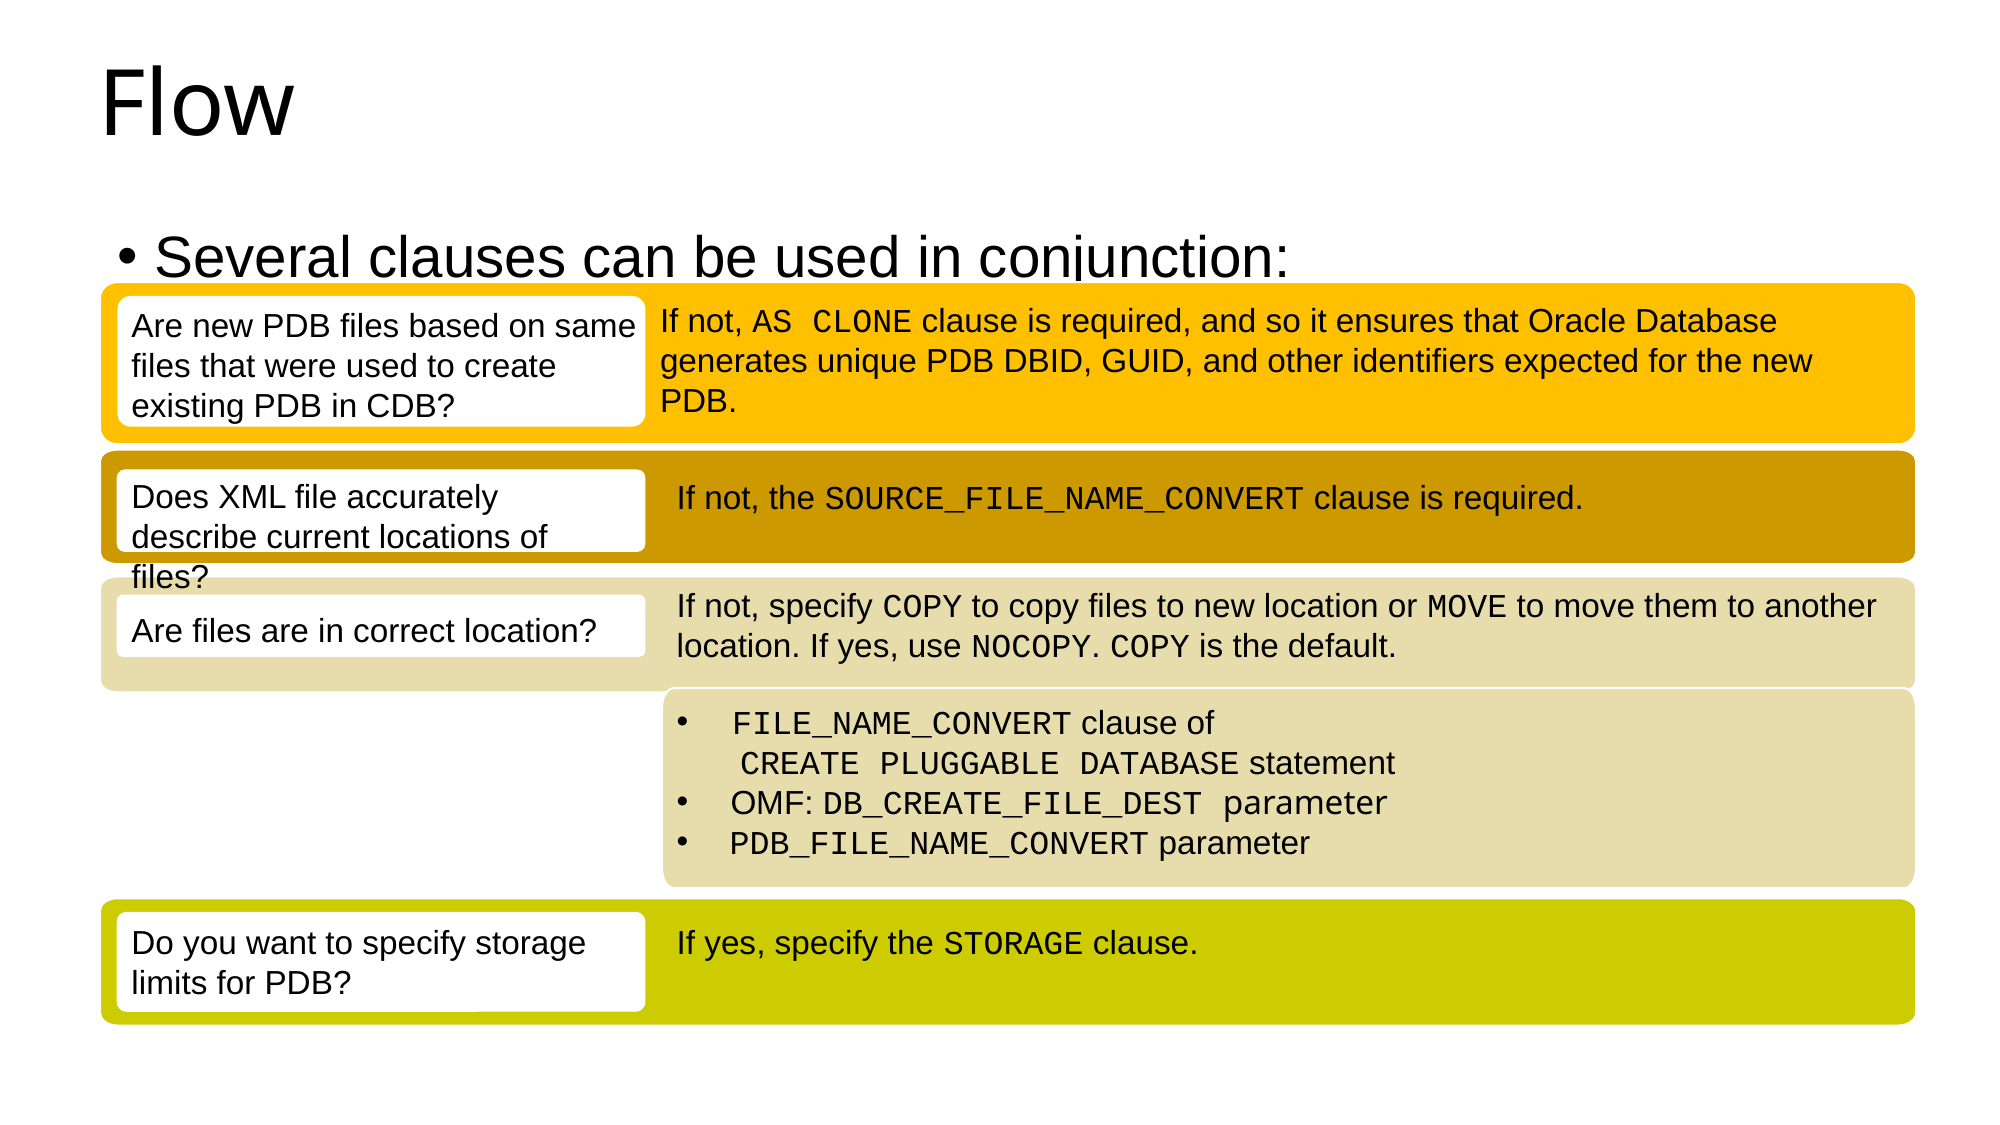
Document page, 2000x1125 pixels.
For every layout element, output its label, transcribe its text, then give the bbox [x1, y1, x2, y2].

text_box [664, 687, 1914, 693]
text_box [98, 281, 1918, 446]
text_box Are files are in correct location? [116, 601, 661, 657]
text_box If not, the SOURCE_FILE_NAME_CONVERT clause is required. [661, 469, 1916, 524]
text_box [98, 448, 1918, 566]
text_box Are new PDB files based on same files that were used to create existing PDB in CDB? [116, 297, 750, 432]
text_box If not, specify COPY to copy files to new location or MOVE to move them to another location. If yes, use NOCOPY. COPY is the default. [661, 576, 1916, 671]
text_box If not, AS CLONE clause is required, and so it ensures that Oracle Database generates unique PDB DBID, GUID, and other identifiers expected for the new PDB. [645, 292, 1916, 427]
text_box If yes, specify the STORAGE clause. [661, 914, 1916, 969]
text_box Does XML file accurately describe current locations of files? [116, 467, 646, 601]
list Several clauses can be used in conjunction: [101, 219, 1898, 288]
text_box Do you want to specify storage limits for PDB? [116, 913, 750, 1009]
text_box FILE_NAME_CONVERT clause of CREATE PLUGGABLE DATABASE statement OMF: DB_CREATE_FILE_DEST parameter PDB_FILE_NAME_CONVERT parameter [661, 693, 1916, 869]
text_box [98, 897, 1918, 1027]
text_box [98, 575, 1918, 694]
title Flow [83, 52, 1808, 270]
text_box [660, 699, 1918, 890]
text_box [118, 1009, 644, 1013]
